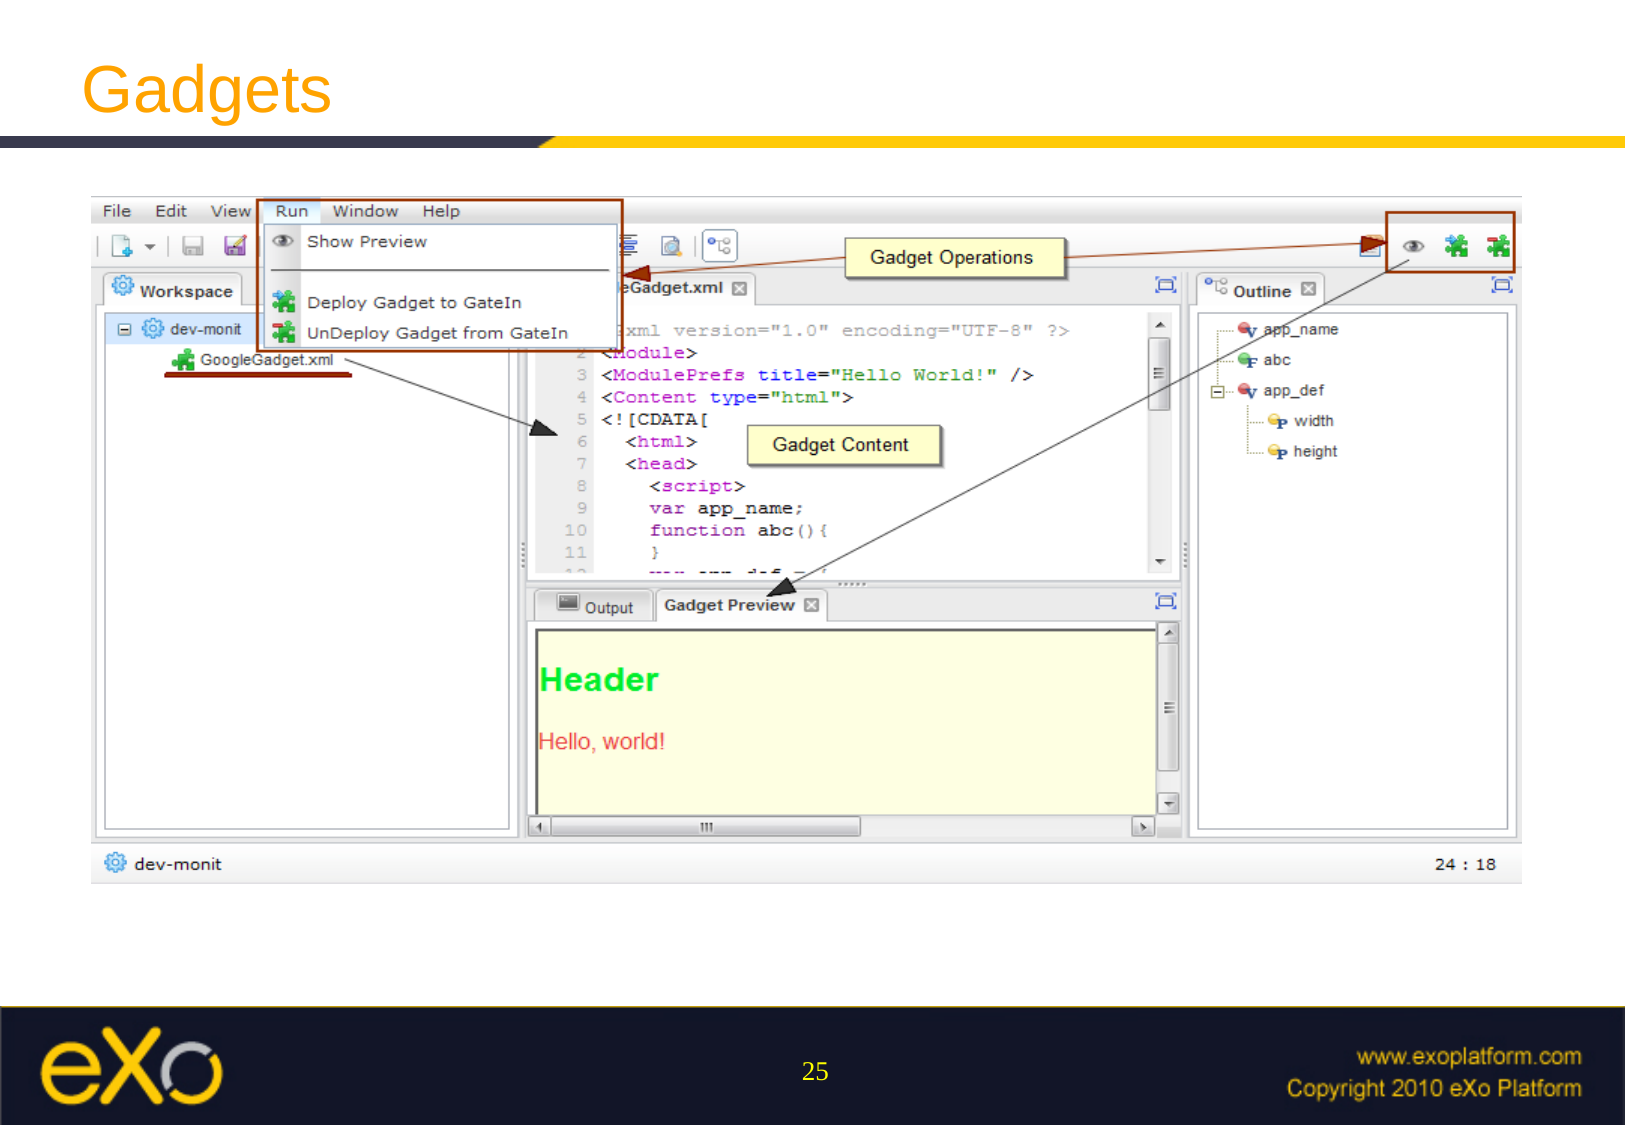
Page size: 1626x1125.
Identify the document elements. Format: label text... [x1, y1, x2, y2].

text_box [56, 155, 1520, 964]
picture [91, 196, 1522, 884]
picture [0, 1006, 1625, 1125]
picture [0, 136, 1625, 148]
text_box Gadgets [81, 44, 1544, 137]
